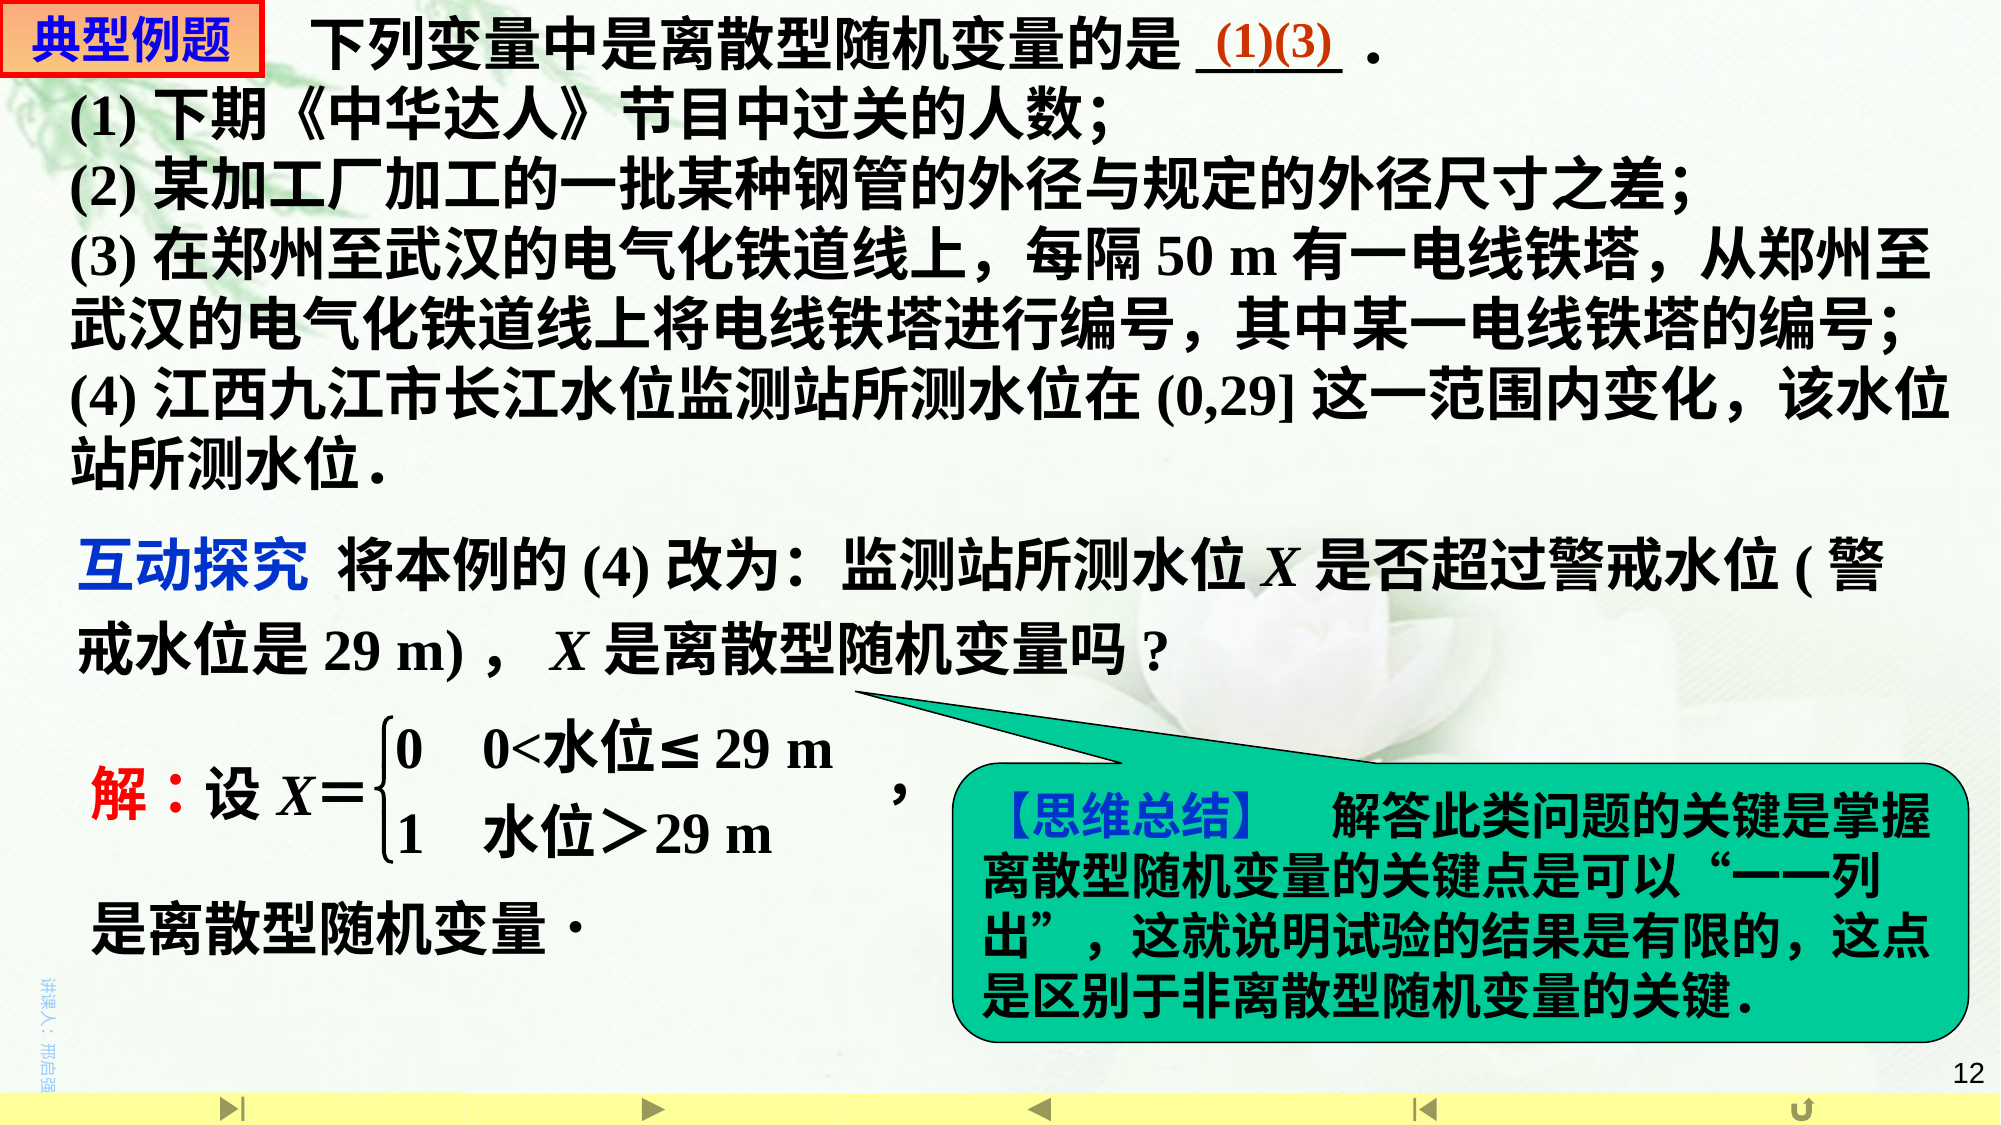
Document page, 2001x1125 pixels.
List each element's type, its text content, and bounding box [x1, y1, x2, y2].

picture [0, 0, 2001, 1125]
text_box 互动探究 将本例的(4)改为：监测站所测水位X是否超过警戒水位(警戒水位是29 m)，X是离散型随机变量吗? [61, 506, 1910, 690]
text_box 【思维总结】 解答此类问题的关键是掌握离散型随机变量的关键点是可以“一一列出”，这就说明试验的结果是有限的，这点是区别于非离散型随机变量的关键． [952, 720, 1969, 1043]
text_box 下列变量中是离散型随机变量的是_____． (1)下期《中华达人》节目中过关的人数； (2)某加工厂加工的一批某种钢管的外径与规定的外径尺寸之差； (3)在郑州至武汉的电气化铁道线上，每隔50 m有一电线铁塔，从郑州至武汉的电气化铁道线上将电线铁塔进行编号，其中某一电线铁塔的编号； (4)江西九江市长江水位监测站所测水位在(0,29]这一范围内变化，该水位站所测水位． [54, 0, 1969, 505]
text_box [90, 704, 1065, 984]
text_box 典型例题 [0, 0, 263, 76]
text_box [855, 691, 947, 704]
text_box (1)(3) [1200, 0, 1348, 75]
